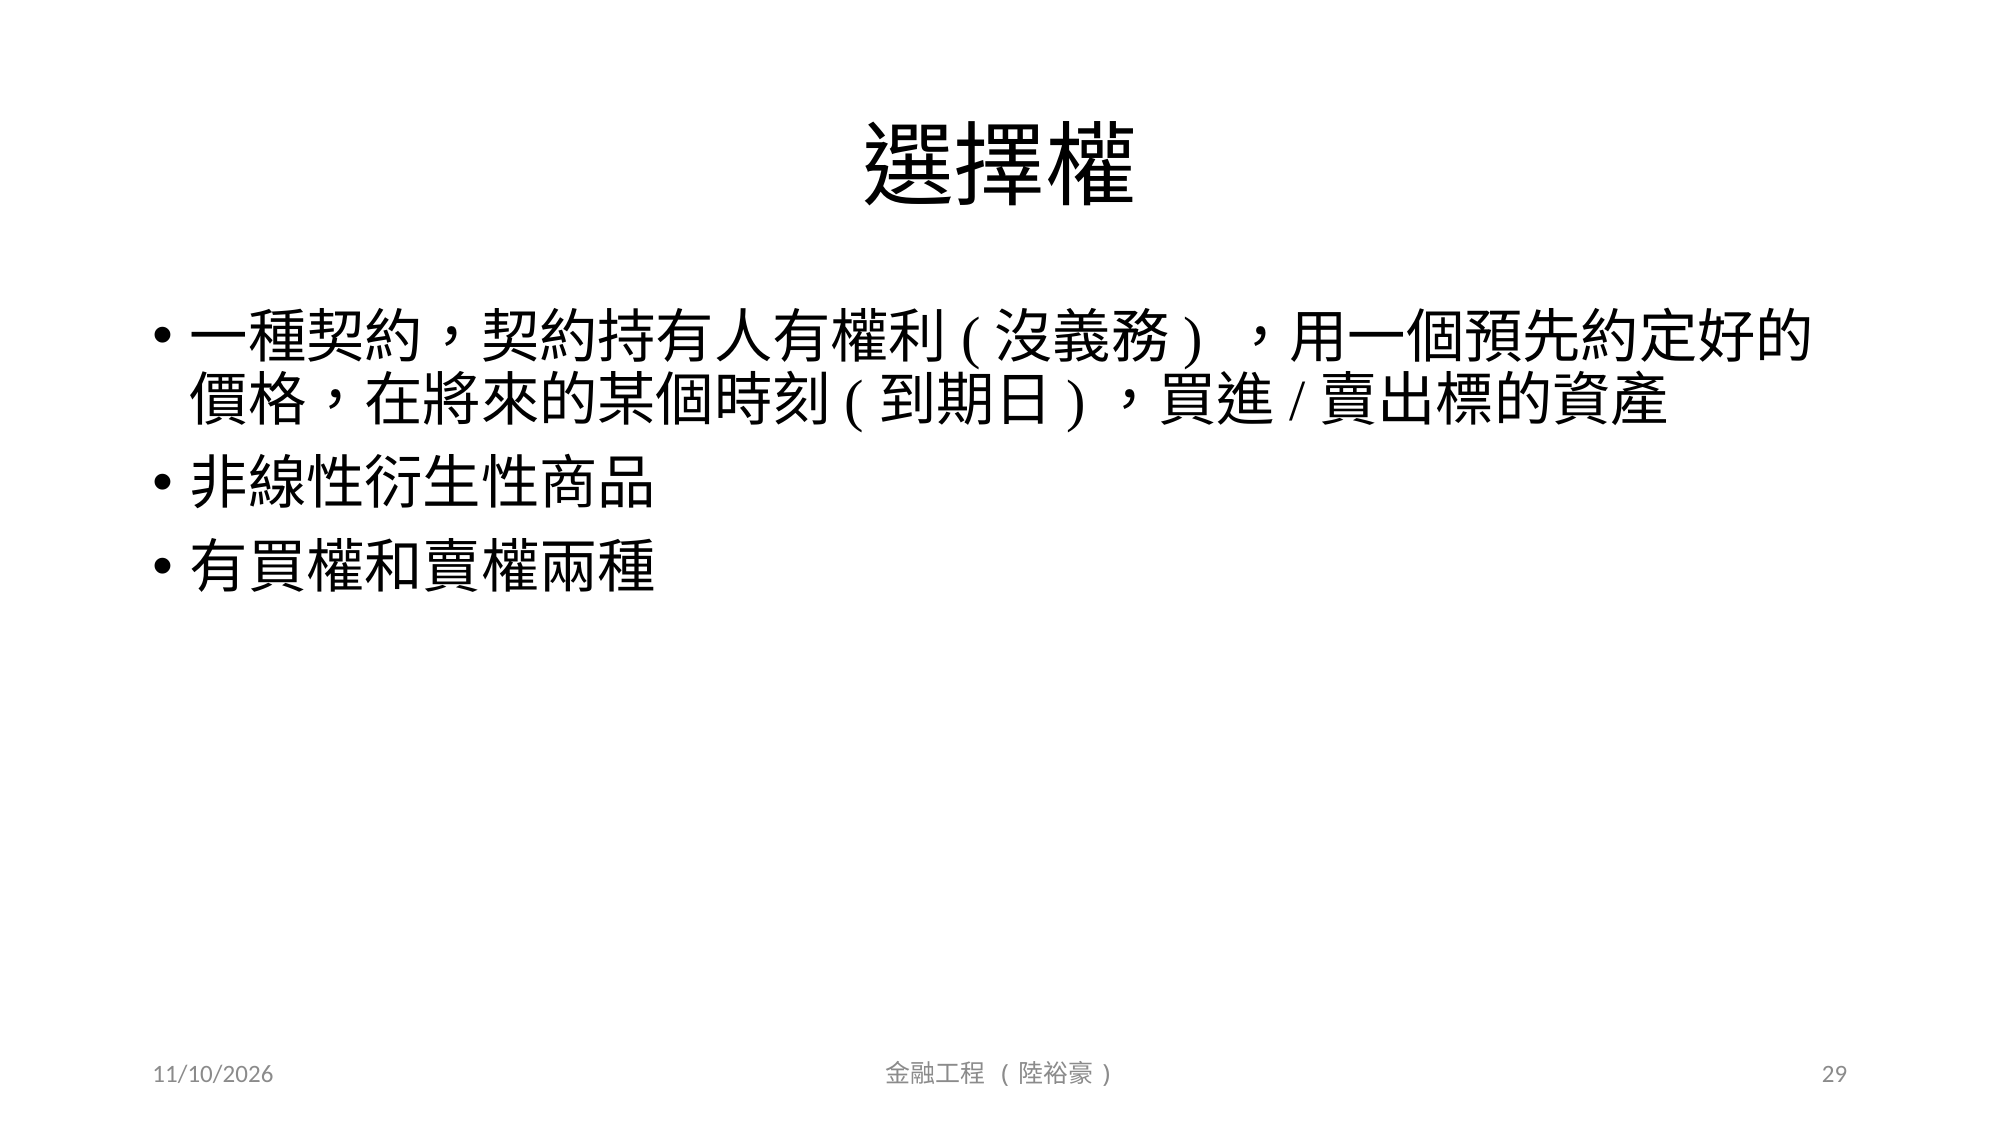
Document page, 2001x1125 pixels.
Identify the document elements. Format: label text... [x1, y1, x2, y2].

list 一種契約，契約持有人有權利(沒義務) ，用一個預先約定好的價格，在將來的某個時刻(到期日)，買進/賣出標的資產 非線性衍生性商品 有買權和賣權兩種 [137, 299, 1863, 1014]
footer 金融工程 (陸裕豪) [662, 1042, 1338, 1103]
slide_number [137, 1042, 588, 1103]
slide_number 29 [1412, 1042, 1863, 1103]
title 選擇權 [137, 59, 1863, 278]
